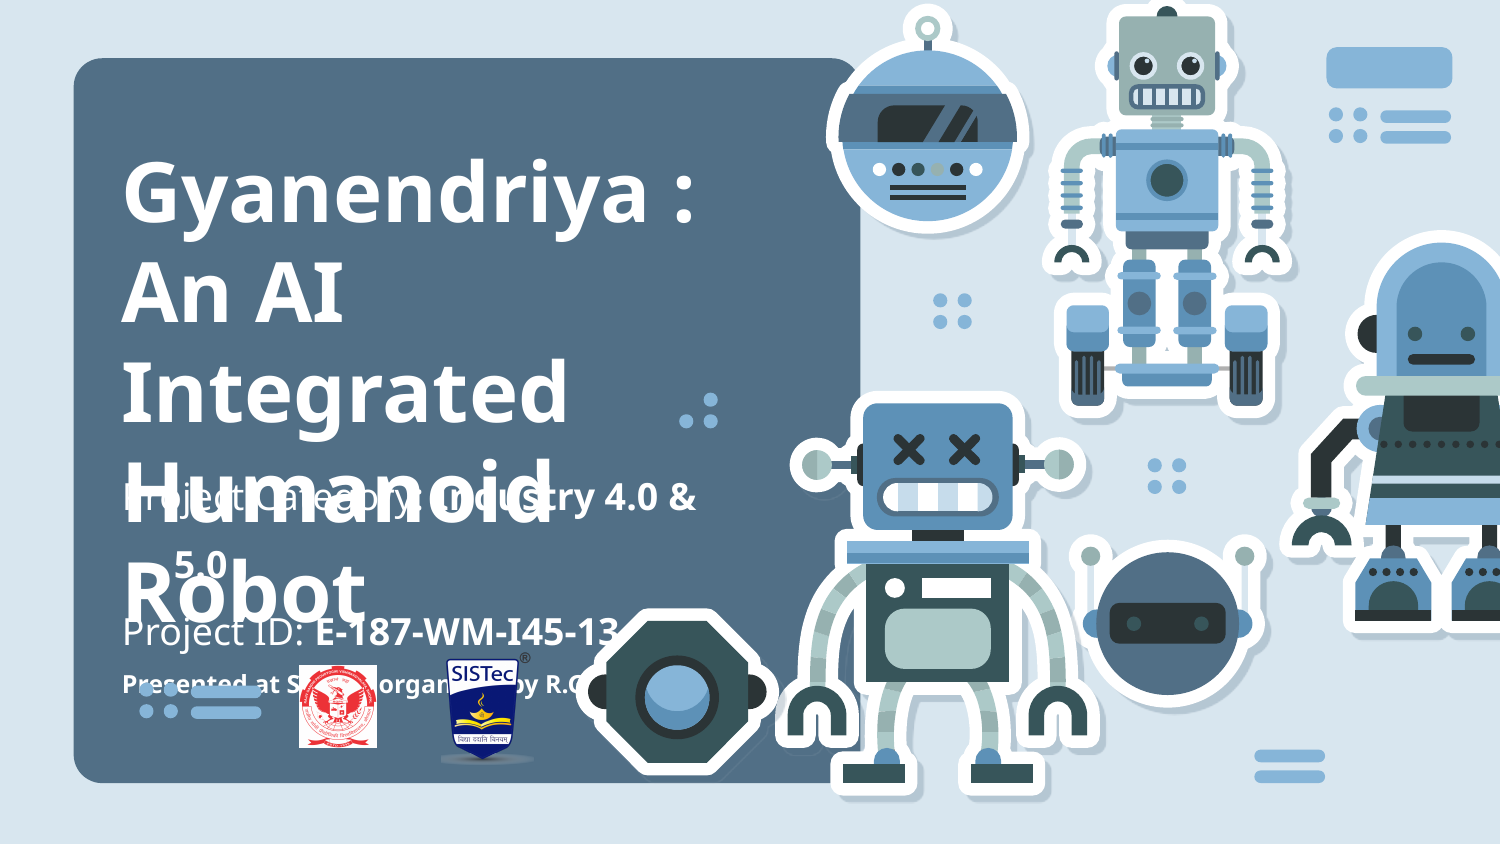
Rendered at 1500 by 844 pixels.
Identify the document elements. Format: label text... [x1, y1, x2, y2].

subtitle Project Category: Industry 4.0 & 5.0 Project ID: E-187-WM-I45-13 Presented at SRIJAN organized by R.G.P.V [83, 435, 734, 557]
text_box [73, 58, 861, 784]
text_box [139, 682, 262, 720]
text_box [1147, 457, 1187, 495]
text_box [1091, 546, 1255, 696]
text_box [932, 293, 972, 330]
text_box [1291, 242, 1500, 621]
title Gyanendriya : An AI Integrated Humanoid Robot [106, 124, 815, 465]
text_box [587, 620, 767, 764]
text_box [838, 15, 1018, 222]
picture [299, 665, 377, 748]
picture [429, 640, 542, 773]
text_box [678, 392, 718, 429]
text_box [1053, 5, 1280, 406]
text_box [787, 403, 1088, 784]
